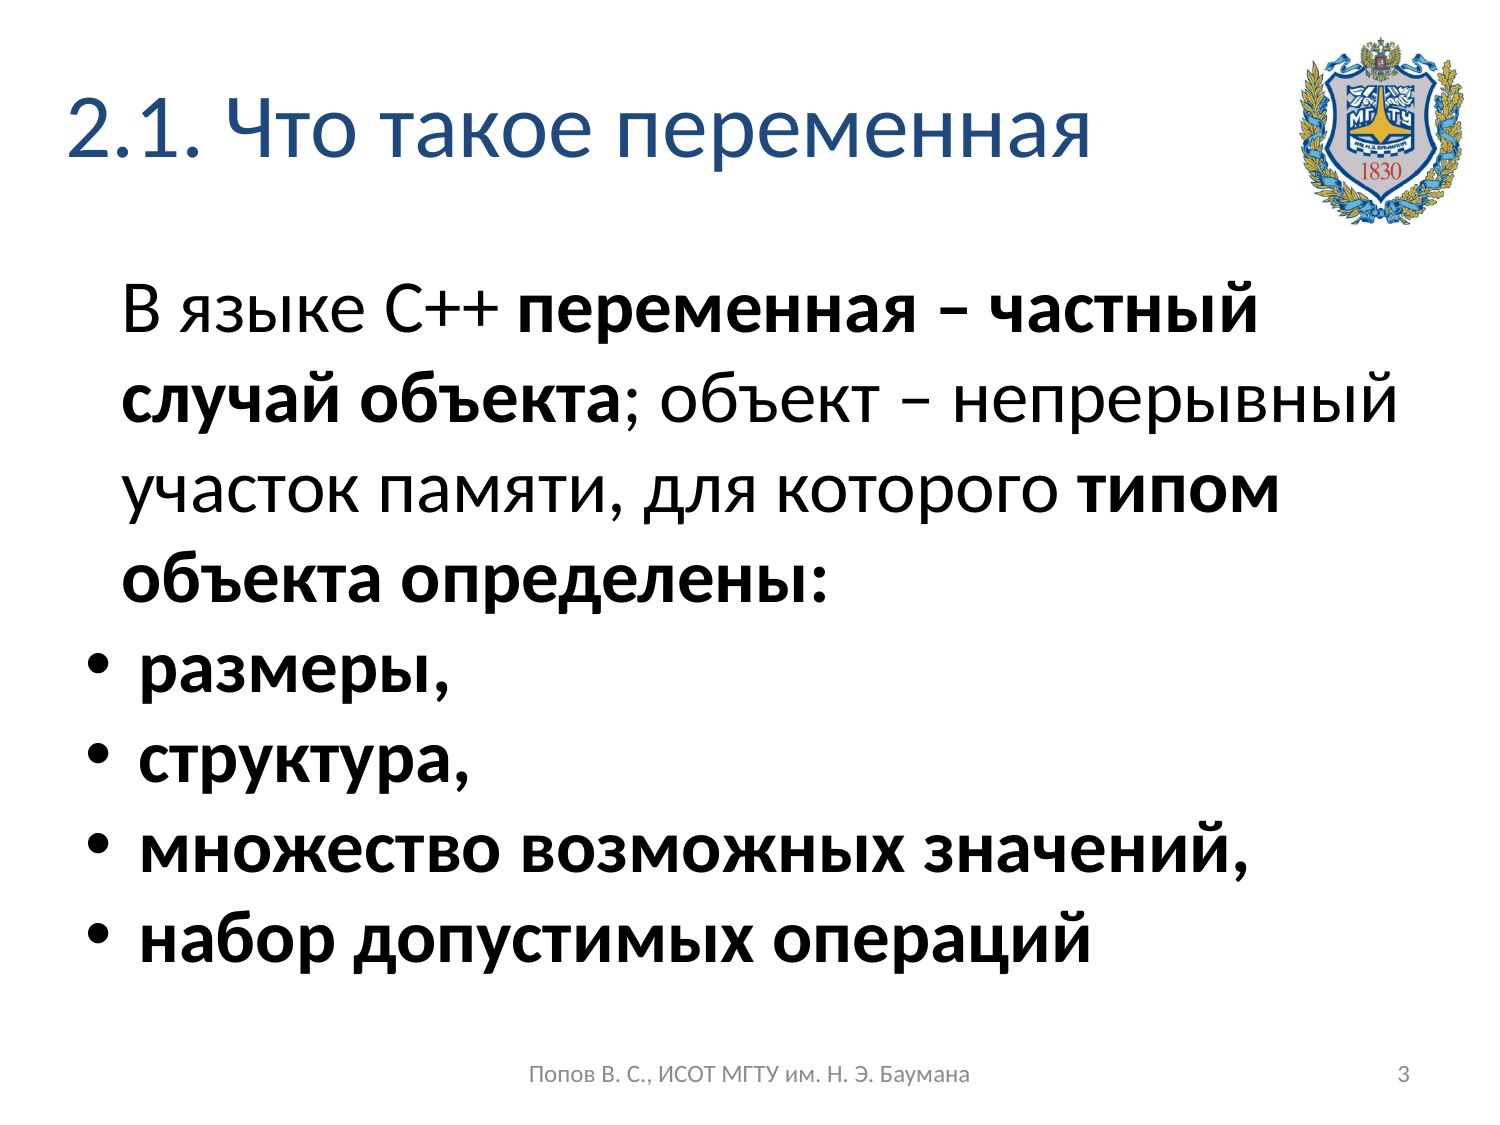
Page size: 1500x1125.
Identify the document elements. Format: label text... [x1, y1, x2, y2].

picture [1299, 37, 1464, 226]
footer Попов В. С., ИСОТ МГТУ им. Н. Э. Баумана [512, 1042, 988, 1103]
slide_number 3 [1074, 1042, 1425, 1103]
text_box В языке C++ переменная – частный случай объекта; объект – непрерывный участок памяти, для которого типом объекта определены: размеры, структура, множество возможных значений, набор допустимых операций [50, 249, 1450, 985]
title 2.1. Что такое переменная [50, 0, 1275, 242]
